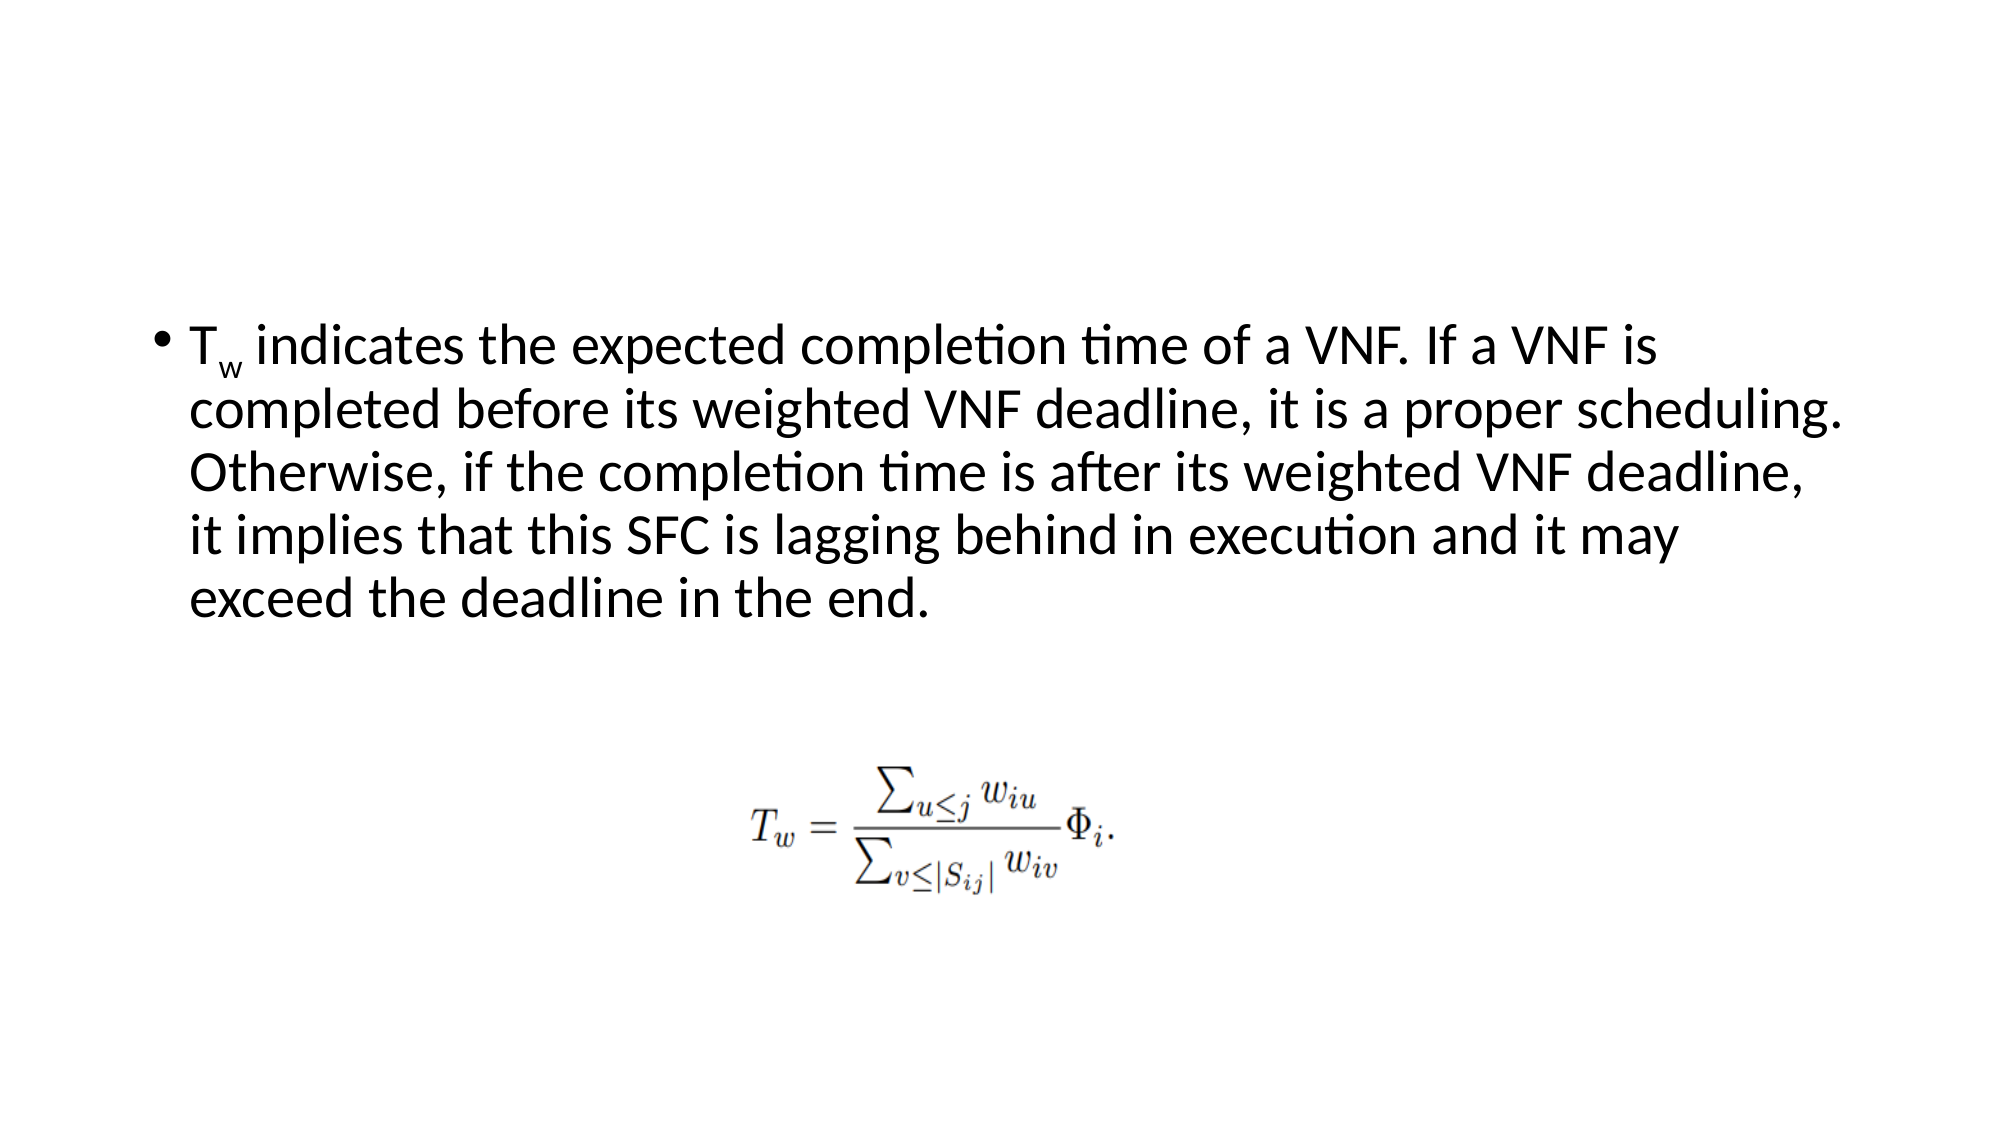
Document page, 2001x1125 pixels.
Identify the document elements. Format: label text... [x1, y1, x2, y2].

picture [551, 753, 1328, 921]
list Tw indicates the expected completion time of a VNF. If a VNF is completed before its weighted VNF deadline, it is a proper scheduling. Otherwise, if the completion time is after its weighted VNF deadline, it implies that this SFC is lagging behind in execution and it may exceed the deadline in the end. [137, 299, 1863, 1014]
